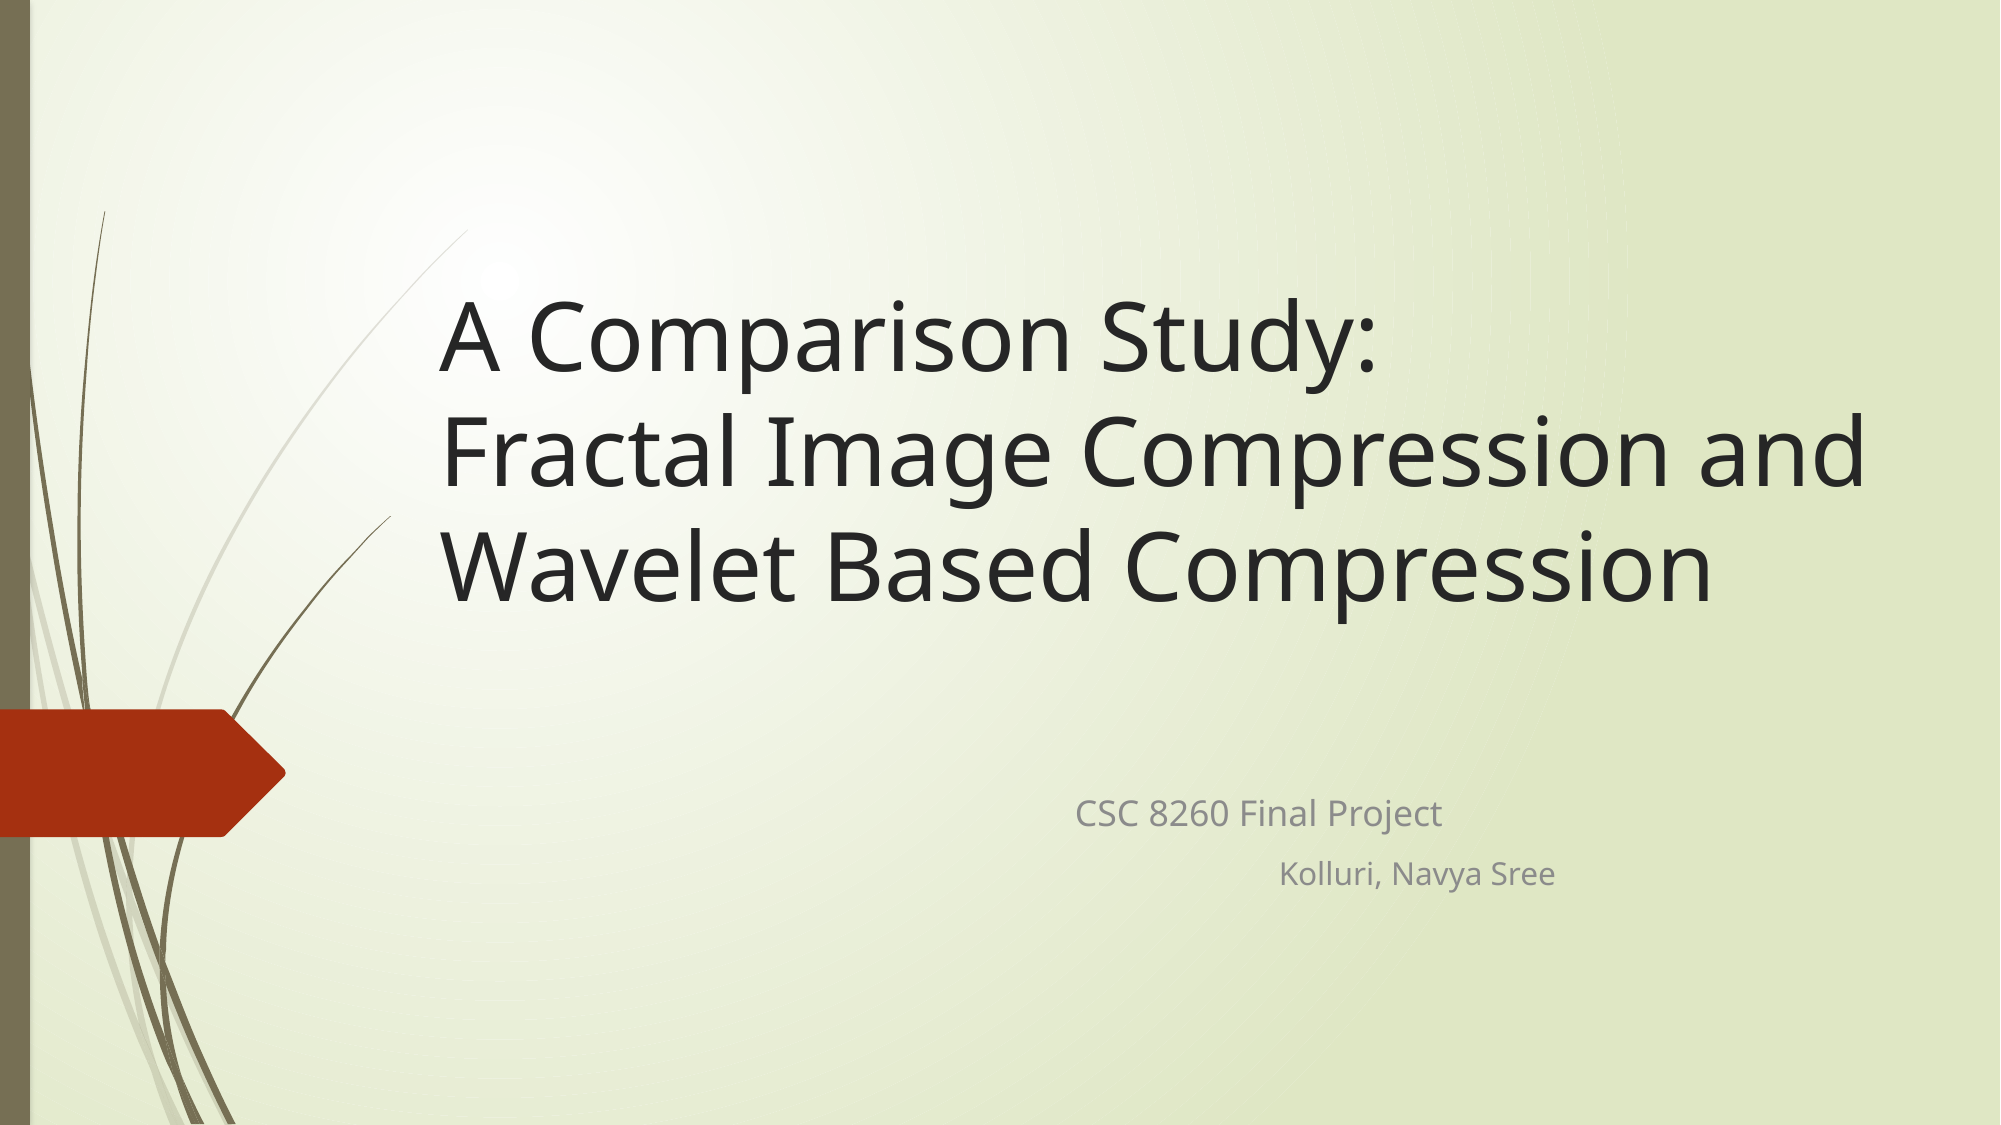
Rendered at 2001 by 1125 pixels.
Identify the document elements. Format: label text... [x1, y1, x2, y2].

subtitle CSC 8260 Final Project Kolluri, Navya Sree [424, 783, 1888, 969]
title A Comparison Study: Fractal Image Compression and Wavelet Based Compression [424, 256, 1888, 628]
